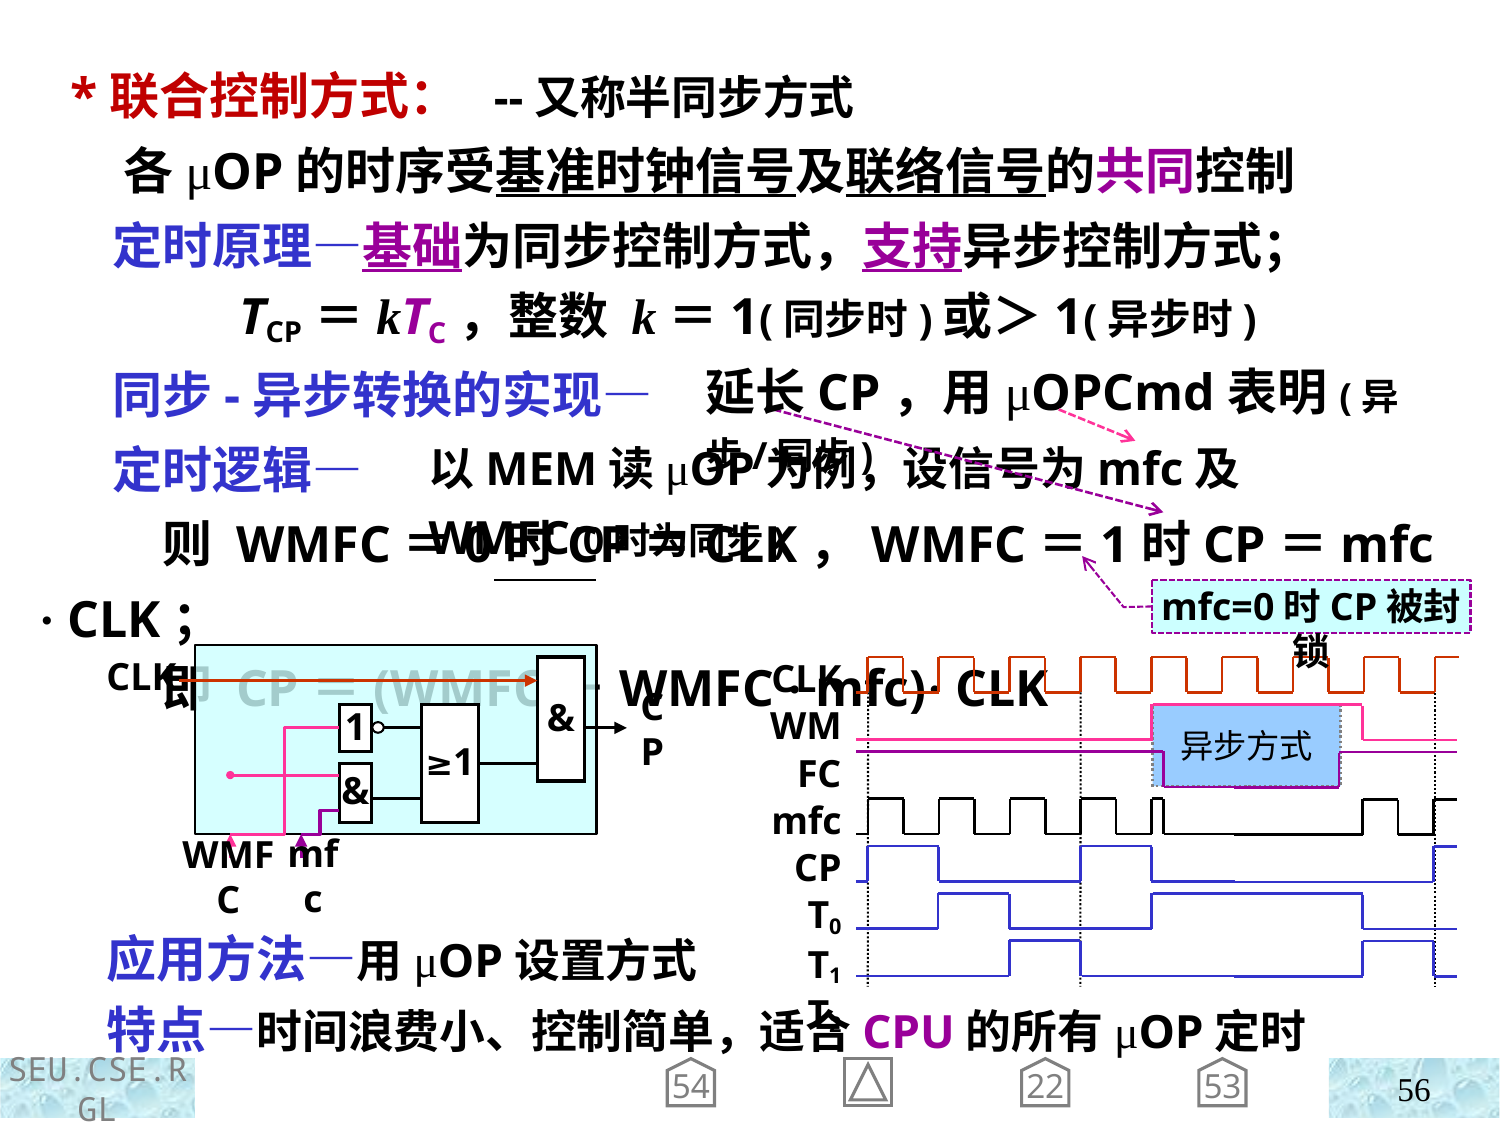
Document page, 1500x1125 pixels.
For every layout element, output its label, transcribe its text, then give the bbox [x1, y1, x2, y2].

text_box 54 [667, 1058, 715, 1106]
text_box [1058, 409, 1136, 441]
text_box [23, 490, 1466, 651]
text_box 22 [1021, 1058, 1069, 1106]
text_box *联合控制方式： --又称半同步方式 各μOP的时序受基准时钟信号及联络信号的共同控制 定时原理—基础为同步控制方式，支持异步控制方式； TCP＝kTC，整数 k＝1(同步时)或＞1(异步时) 同步-异步转换的实现— 定时逻辑— [29, 42, 1471, 507]
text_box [0, 1058, 195, 1118]
text_box [844, 1058, 892, 1106]
text_box 应用方法—用μOP设置方式 [23, 905, 756, 976]
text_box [761, 644, 1459, 987]
text_box 以MEM读μOP为例，设信号为mfc及WMFC(0时为同步) [413, 418, 768, 488]
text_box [773, 409, 1164, 513]
text_box 特点—时间浪费小、控制简单，适合CPU的所有μOP定时 [23, 976, 1459, 1066]
text_box 53 [1198, 1058, 1247, 1106]
slide_number 56 [1328, 1058, 1500, 1118]
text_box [100, 644, 680, 894]
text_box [1233, 692, 1458, 988]
text_box 以MEM读μOP为例，设信号为mfc及WMFC(0时为同步) [1168, 484, 1435, 488]
text_box 延长CP，用μOPCmd表明(异步/同步) [690, 338, 1436, 484]
